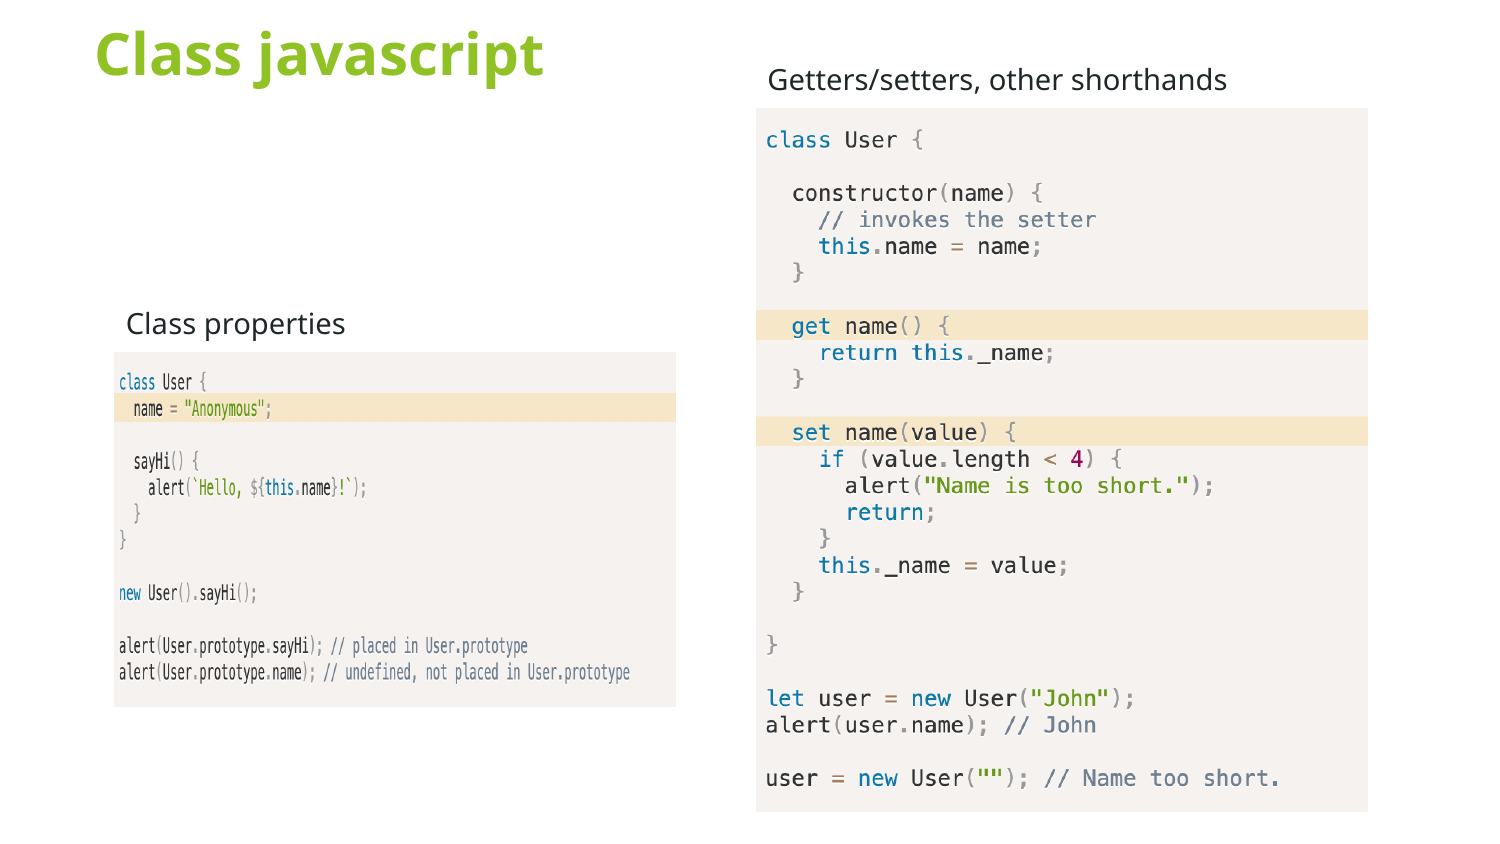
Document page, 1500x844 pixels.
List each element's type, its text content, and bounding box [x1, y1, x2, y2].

picture [114, 352, 676, 710]
picture [756, 108, 1368, 812]
text_box Class properties [114, 299, 676, 351]
text_box Getters/setters, other shorthands [756, 55, 1368, 108]
title Class javascript [83, 11, 1141, 94]
